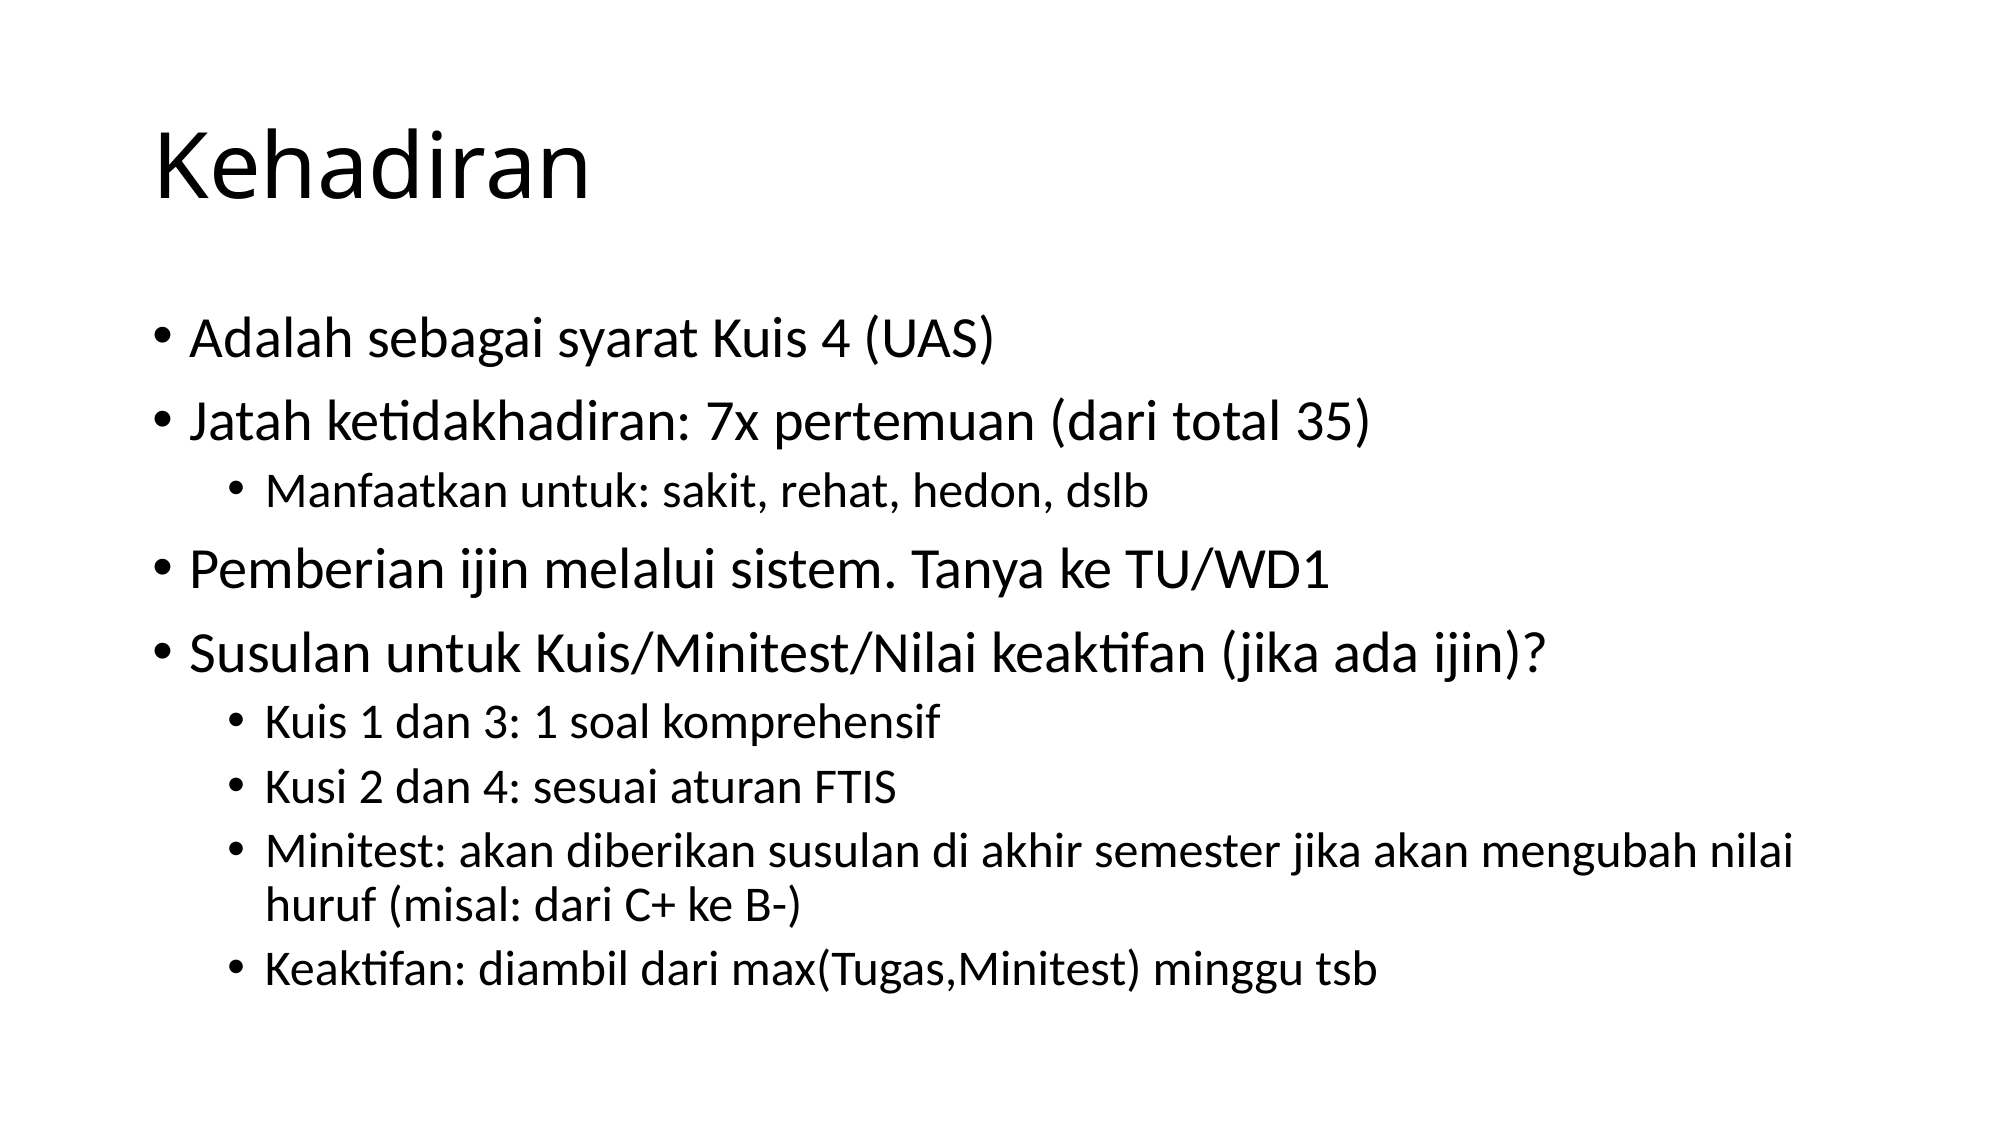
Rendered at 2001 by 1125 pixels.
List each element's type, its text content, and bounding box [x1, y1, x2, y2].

list Adalah sebagai syarat Kuis 4 (UAS) Jatah ketidakhadiran: 7x pertemuan (dari total 35) Manfaatkan untuk: sakit, rehat, hedon, dslb Pemberian ijin melalui sistem. Tanya ke TU/WD1 Susulan untuk Kuis/Minitest/Nilai keaktifan (jika ada ijin)? Kuis 1 dan 3: 1 soal komprehensif Kusi 2 dan 4: sesuai aturan FTIS Minitest: akan diberikan susulan di akhir semester jika akan mengubah nilai huruf (misal: dari C+ ke B-) Keaktifan: diambil dari max(Tugas,Minitest) minggu tsb [137, 299, 1863, 1014]
title Kehadiran [137, 59, 1863, 278]
